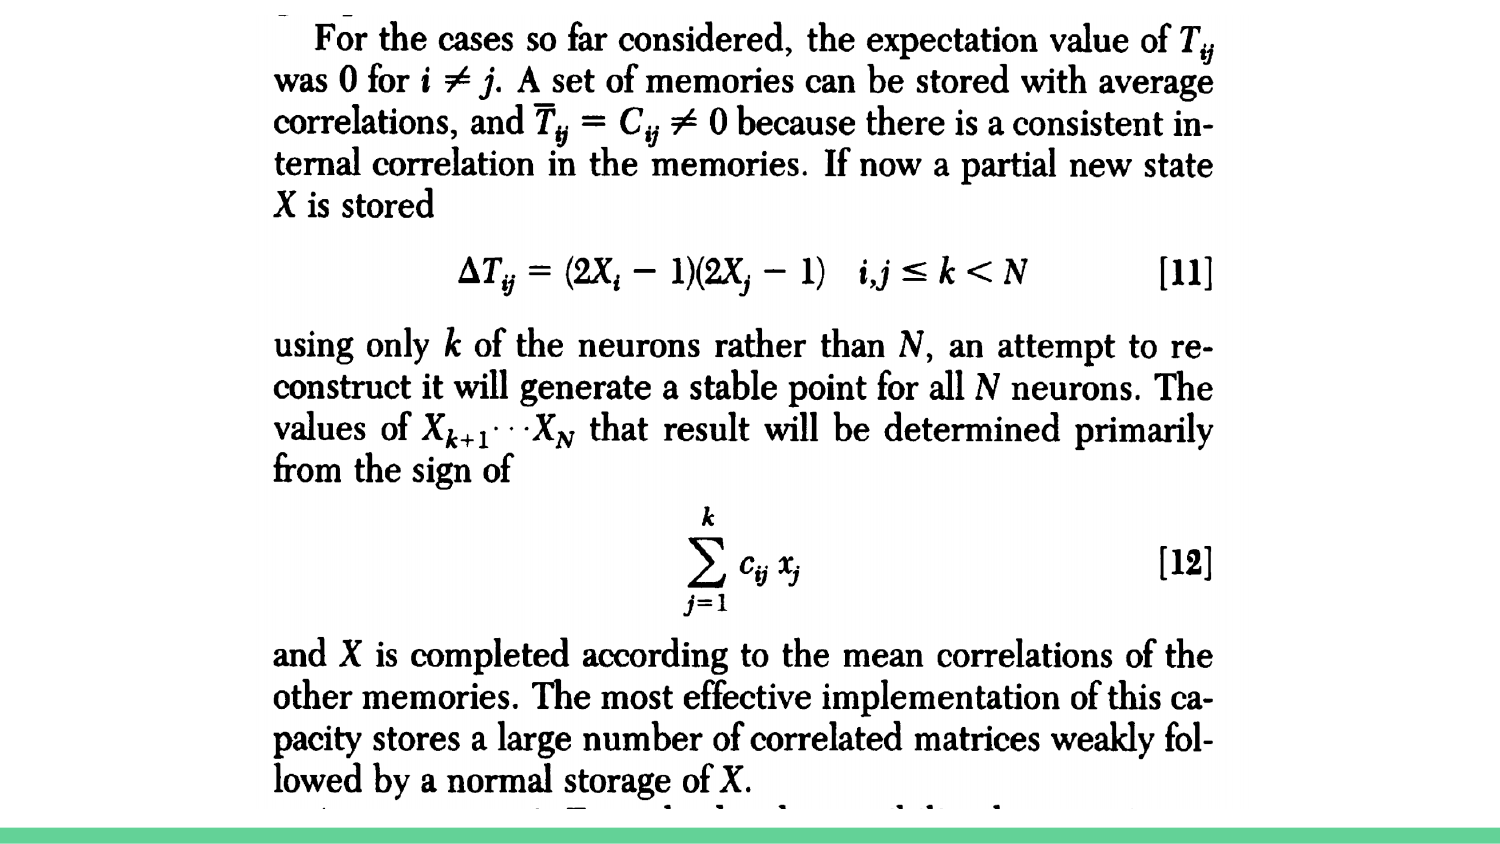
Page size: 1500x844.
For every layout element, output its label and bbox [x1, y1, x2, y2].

picture [251, 14, 1249, 810]
